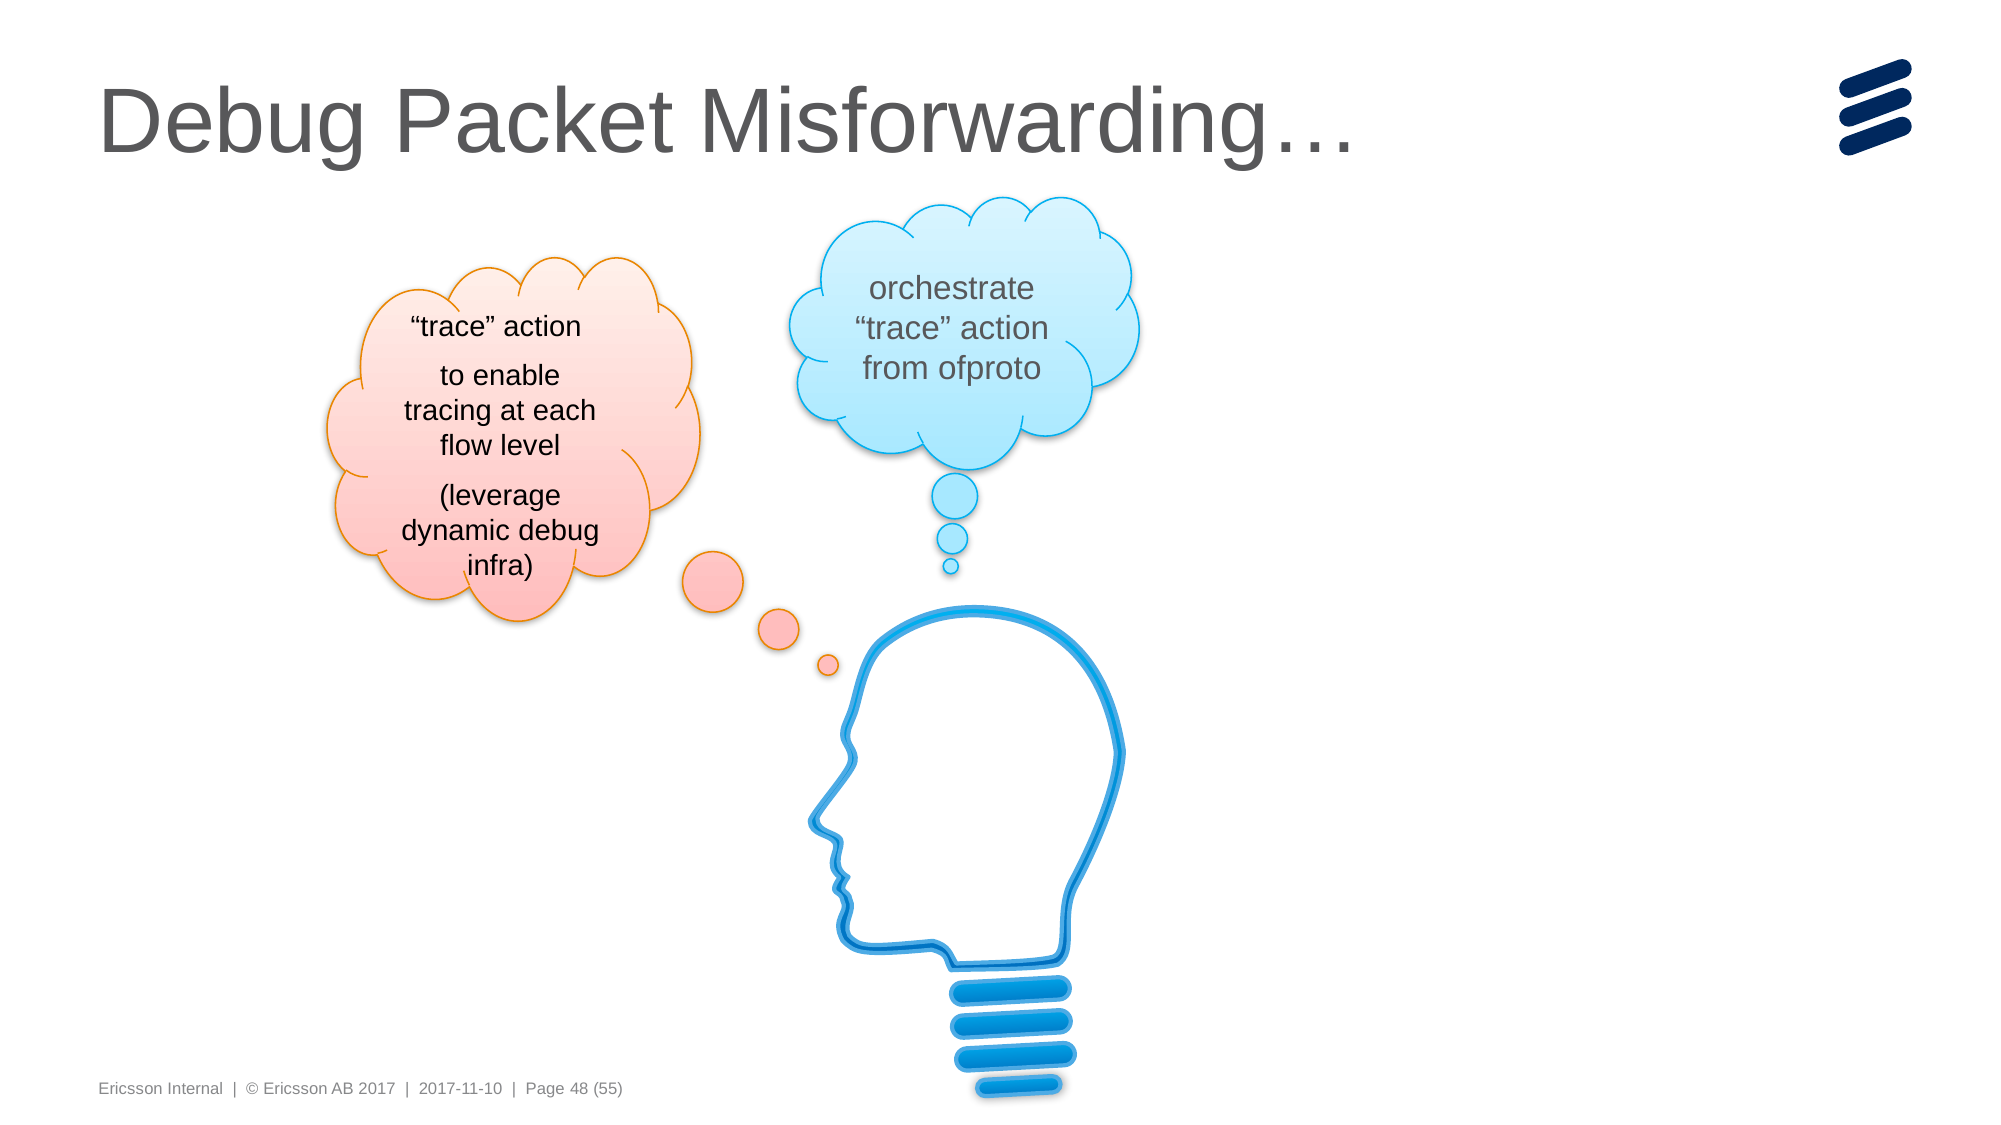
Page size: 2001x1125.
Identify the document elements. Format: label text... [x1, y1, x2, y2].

title Debug Packet Misforwarding… [85, 39, 1726, 218]
text_box orchestrate “trace” action from ofproto [936, 522, 969, 555]
text_box “trace” action to enable tracing at each flow level (leverage dynamic debug infra) [326, 256, 701, 623]
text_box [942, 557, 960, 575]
text_box orchestrate “trace” action from ofproto [788, 218, 1140, 471]
text_box orchestrate “trace” action from ofproto [931, 472, 979, 520]
text_box “trace” action to enable tracing at each flow level (leverage dynamic debug infra) [757, 608, 800, 651]
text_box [809, 606, 1125, 1095]
text_box “trace” action to enable tracing at each flow level (leverage dynamic debug infra) [681, 550, 744, 613]
